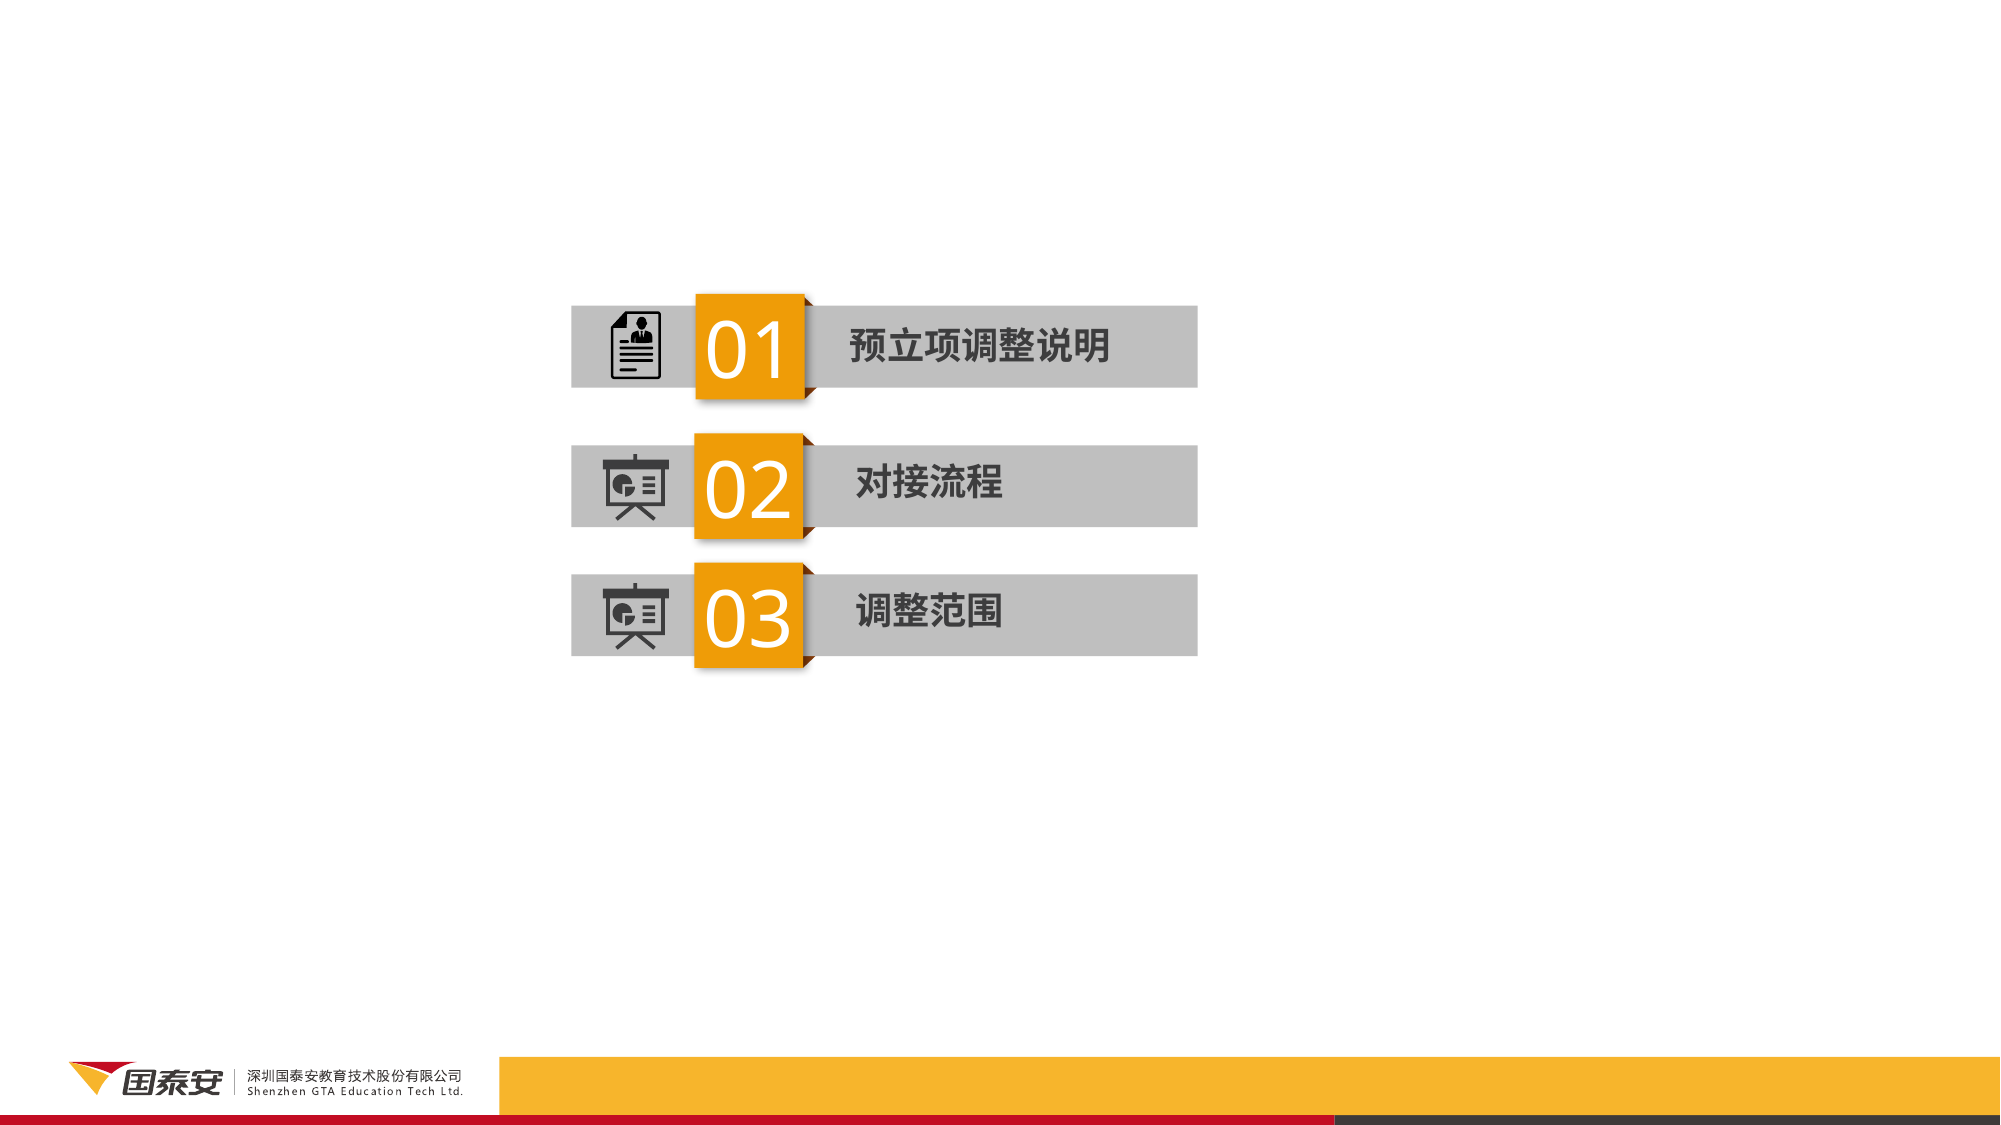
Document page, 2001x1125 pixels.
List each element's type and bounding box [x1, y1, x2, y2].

text_box [571, 433, 1198, 539]
text_box [571, 562, 1198, 669]
text_box [571, 293, 1198, 400]
